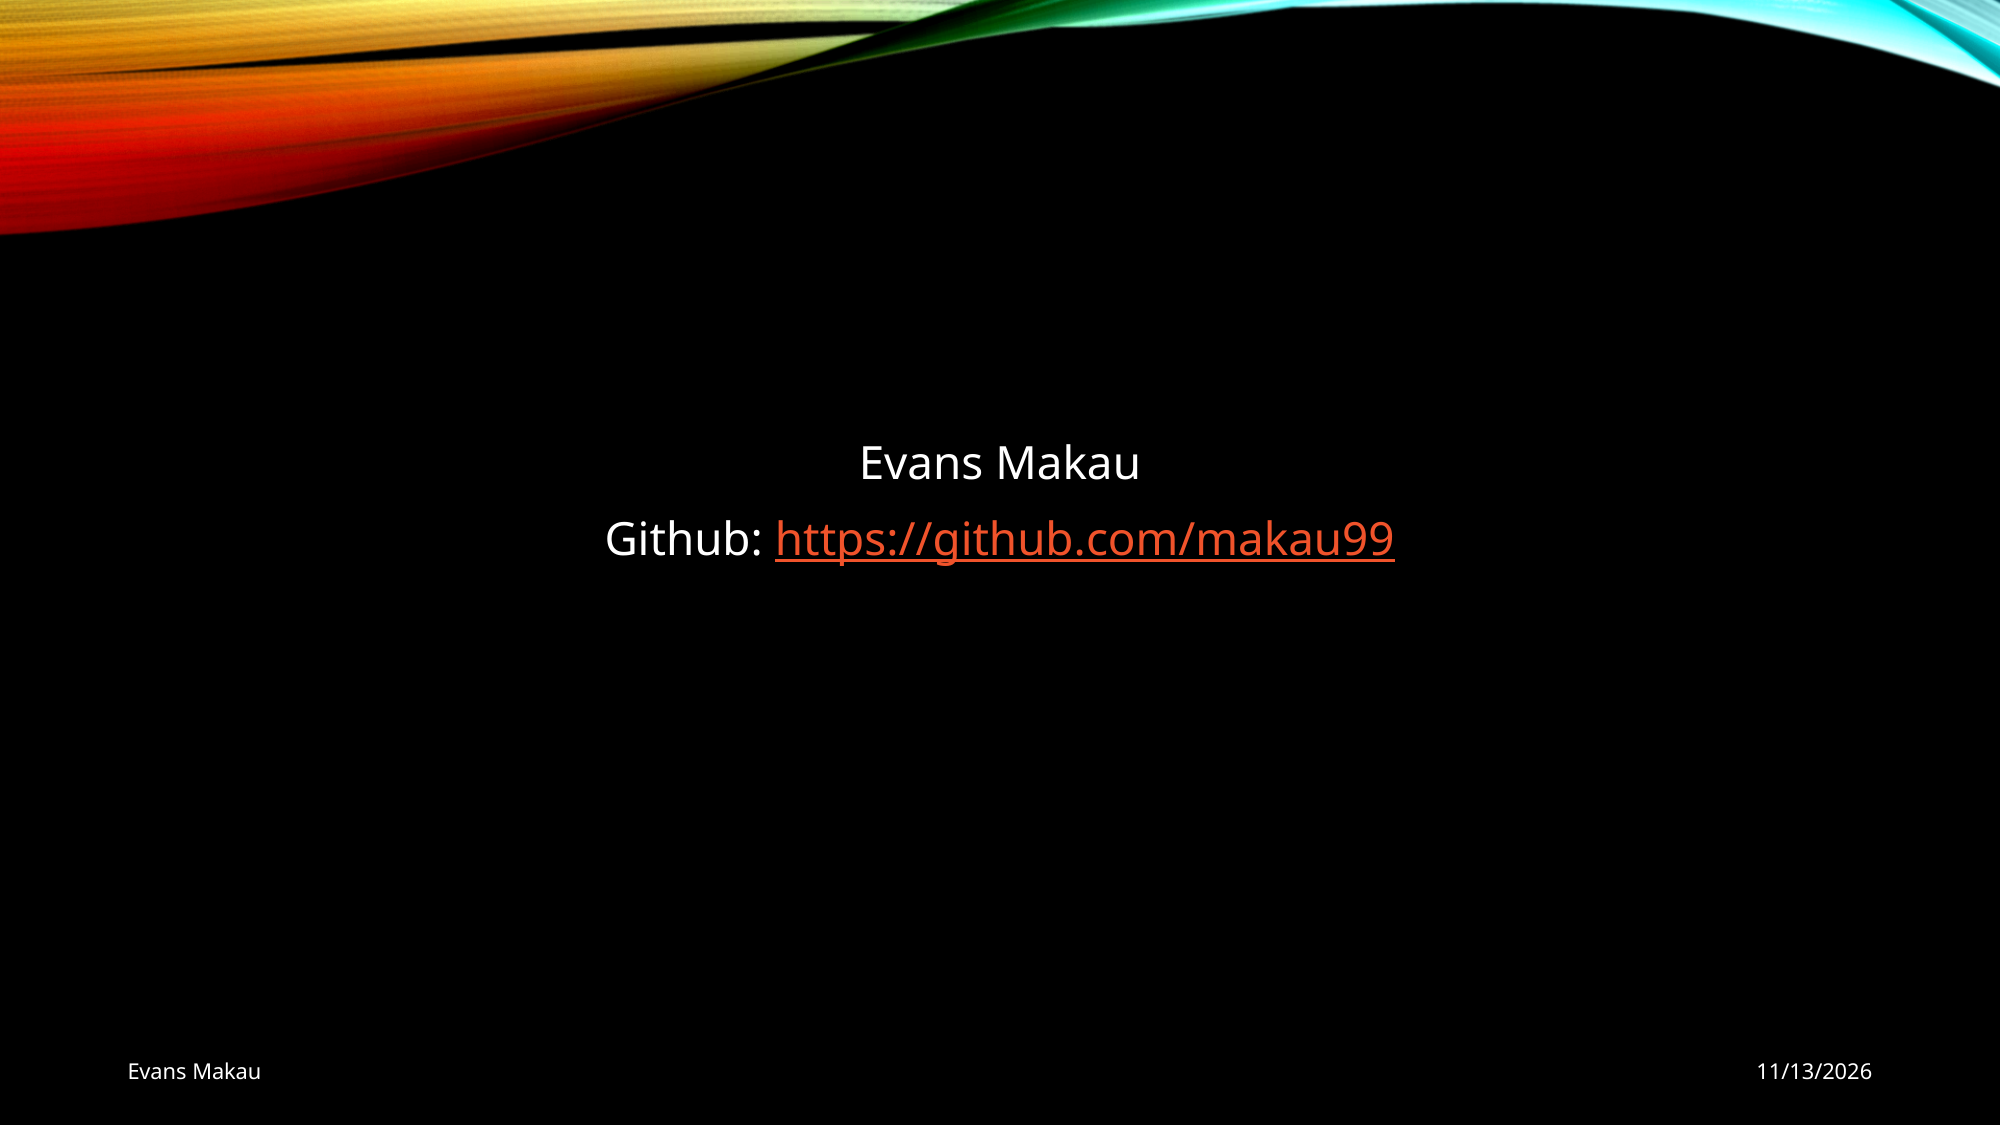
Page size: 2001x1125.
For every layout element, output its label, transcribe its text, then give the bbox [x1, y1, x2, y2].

slide_number 24-Nov-24 [1410, 1042, 1888, 1103]
list Evans Makau Github: https://github.com/makau99 [112, 356, 1888, 588]
footer Evans Makau [112, 1042, 1388, 1103]
picture [0, 0, 2000, 237]
